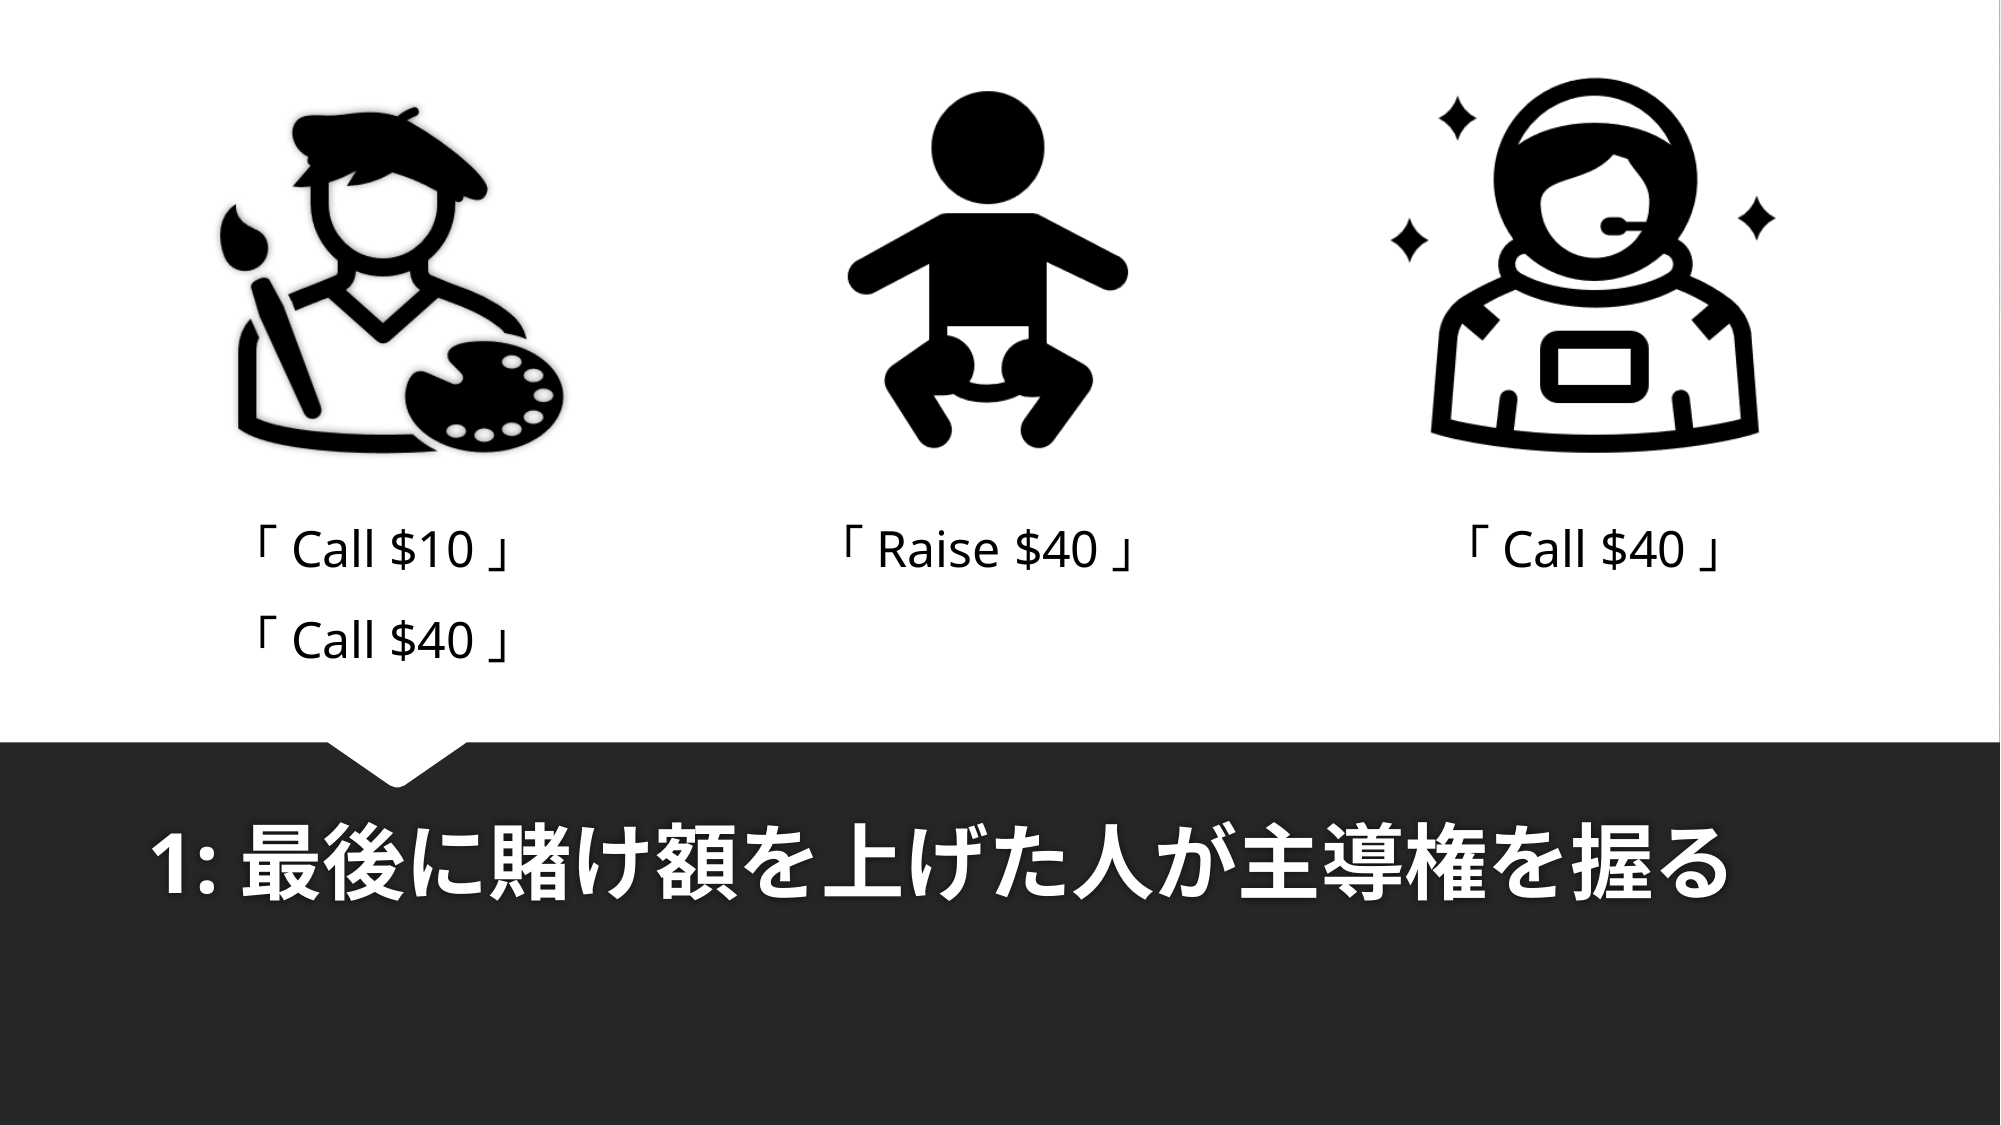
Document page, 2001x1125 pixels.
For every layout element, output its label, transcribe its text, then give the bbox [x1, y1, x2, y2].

text_box 「Raise $40」 [788, 510, 1189, 586]
text_box 「Call $40」 [1394, 510, 1795, 586]
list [166, 54, 600, 489]
text_box 「Call $10」 [182, 510, 584, 586]
text_box 「Call $40」 [182, 601, 584, 677]
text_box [0, 742, 2000, 1125]
picture [1377, 54, 1812, 489]
picture [771, 54, 1206, 489]
text_box [0, 0, 2000, 742]
